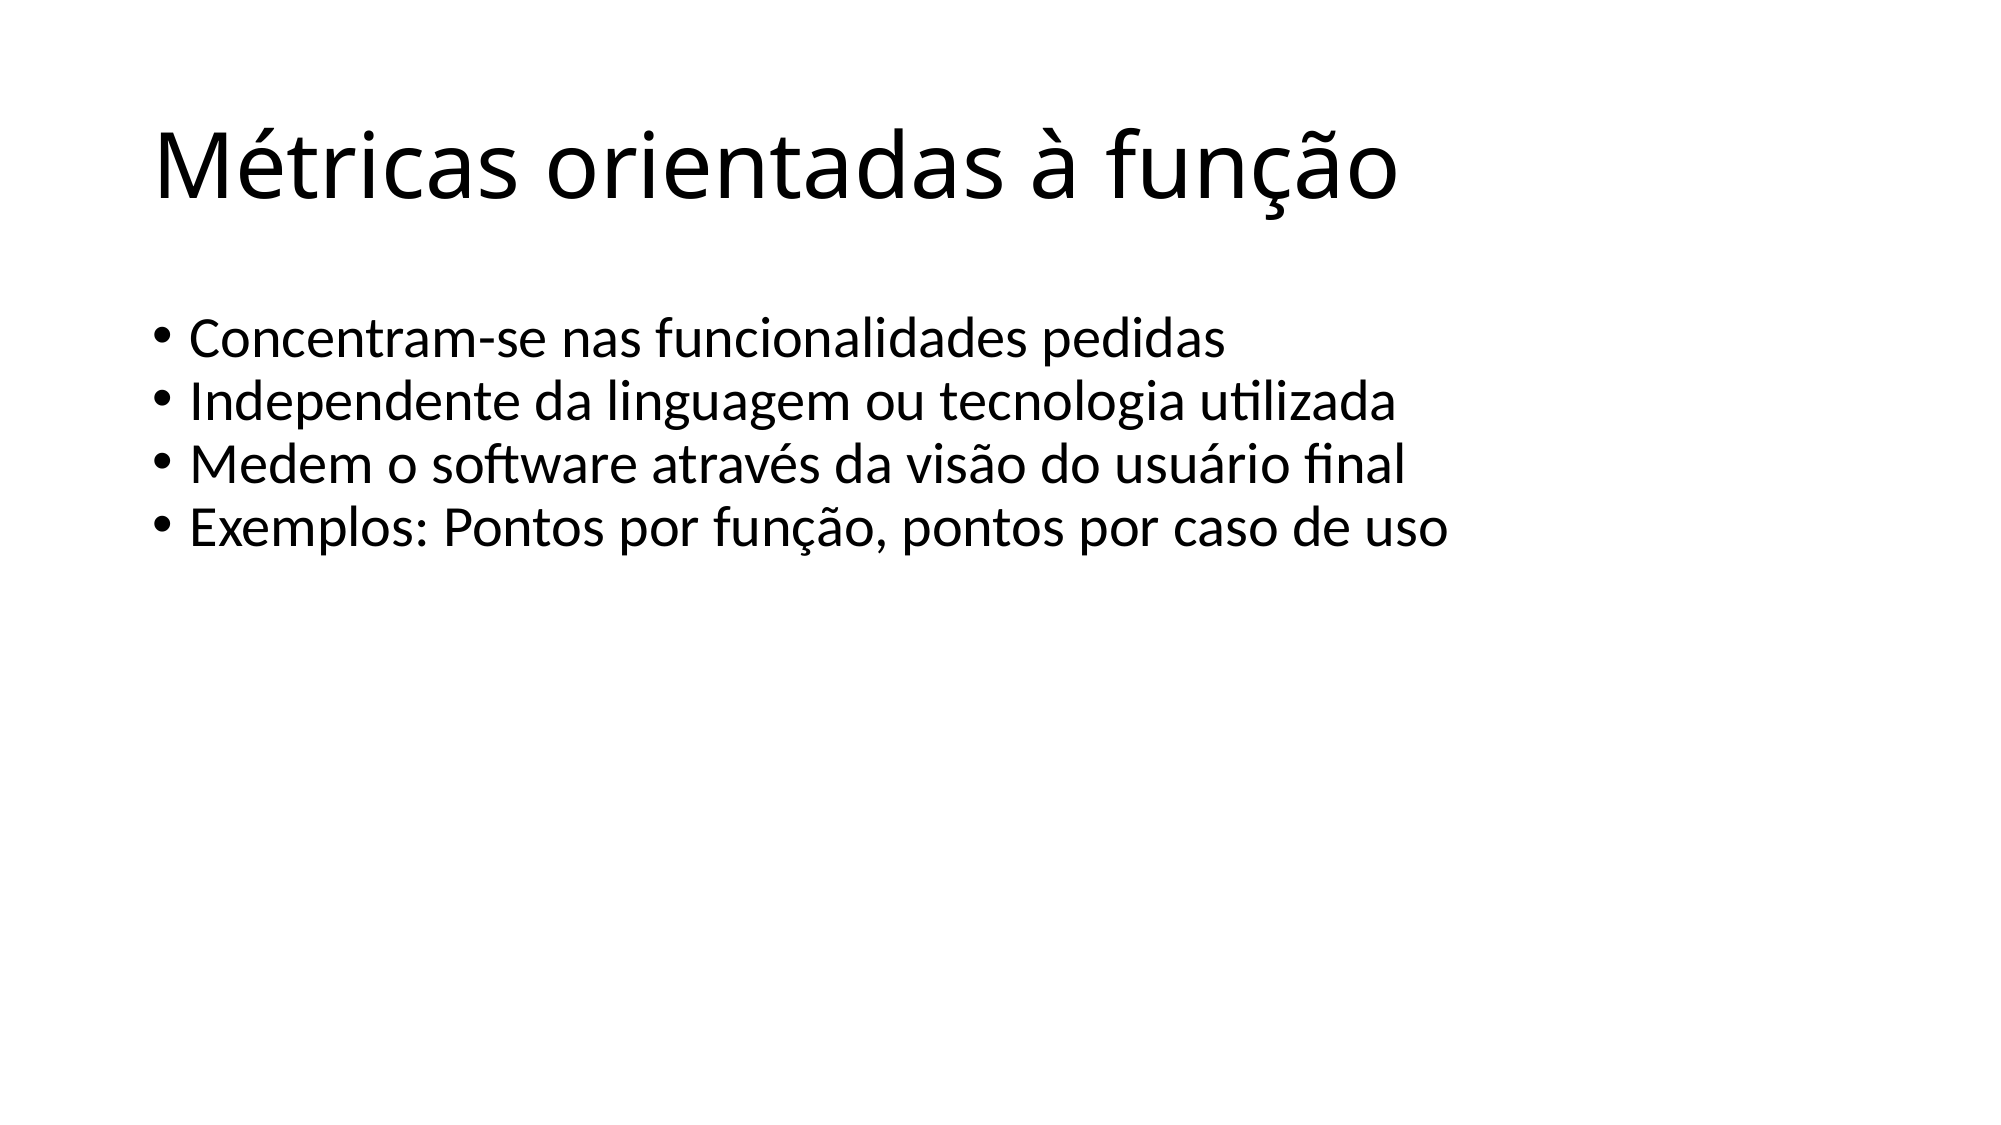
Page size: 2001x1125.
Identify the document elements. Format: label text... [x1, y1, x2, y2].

text_box Concentram-se nas funcionalidades pedidas Independente da linguagem ou tecnologia utilizada Medem o software através da visão do usuário final Exemplos: Pontos por função, pontos por caso de uso [137, 299, 1863, 1013]
text_box Métricas orientadas à função [137, 59, 1863, 277]
